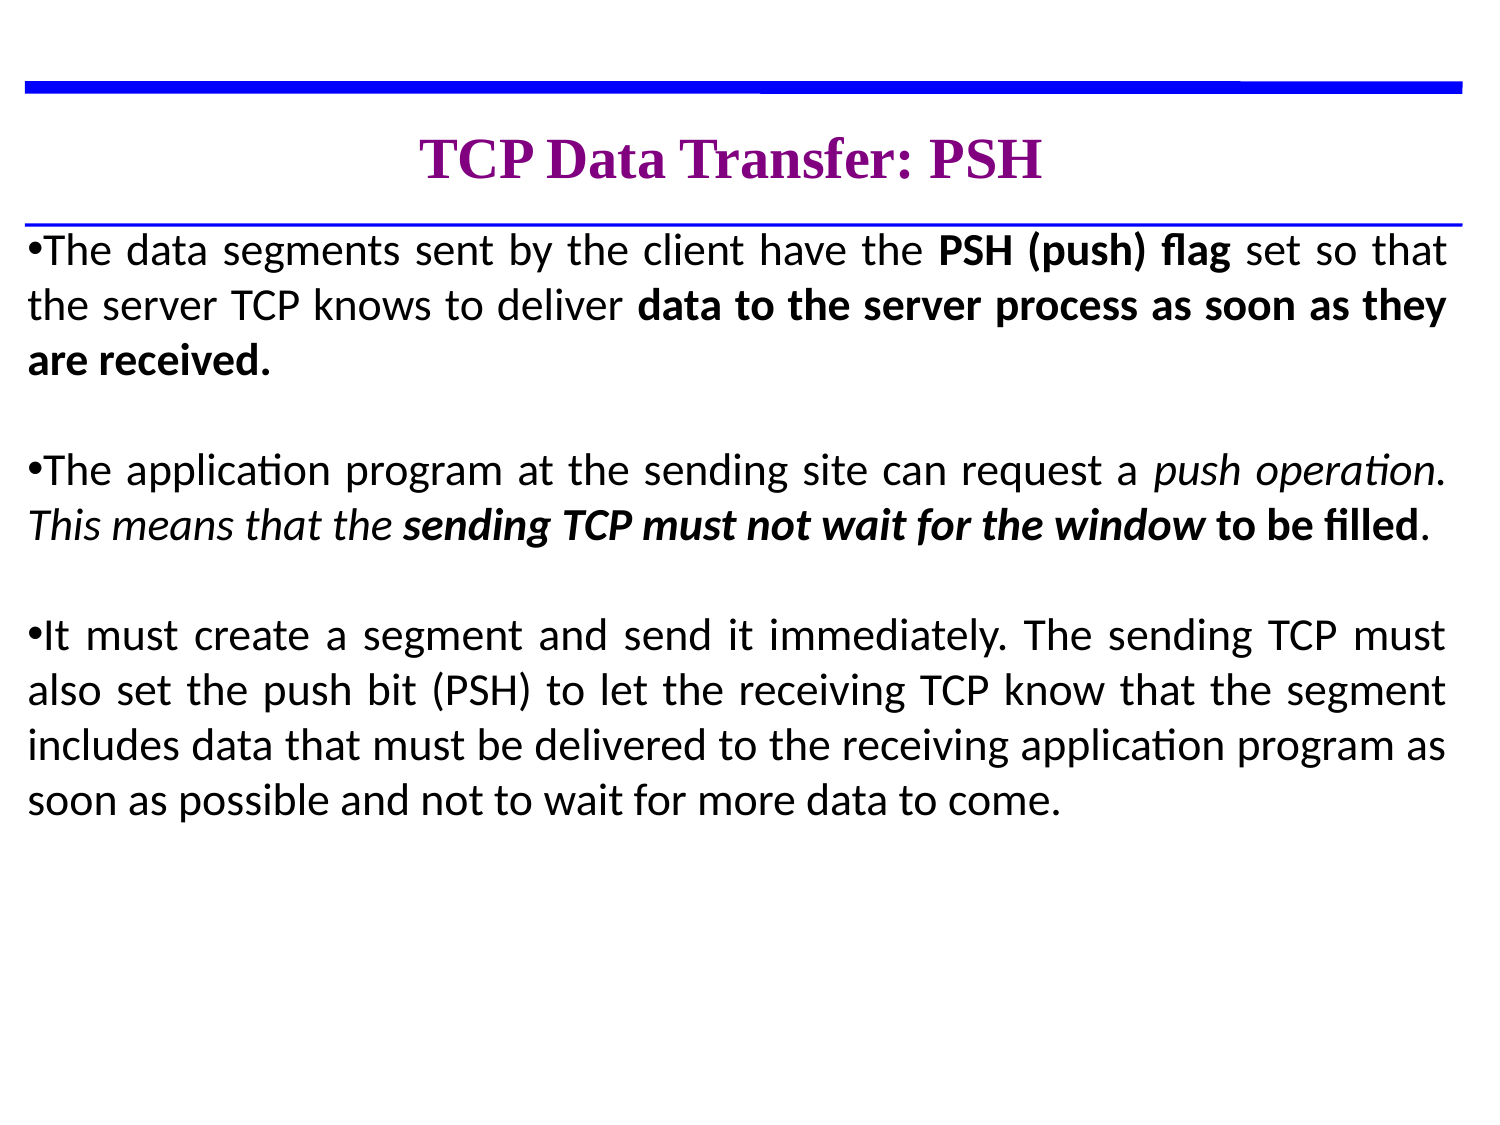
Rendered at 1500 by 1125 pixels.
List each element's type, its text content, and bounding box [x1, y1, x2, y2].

text_box The data segments sent by the client have the PSH (push) flag set so that the server TCP knows to deliver data to the server process as soon as they are received. The application program at the sending site can request a push operation. This means that the sending TCP must not wait for the window to be filled. It must create a segment and send it immediately. The sending TCP must also set the push bit (PSH) to let the receiving TCP know that the segment includes data that must be delivered to the receiving application program as soon as possible and not to wait for more data to come. [12, 212, 1463, 832]
text_box TCP Data Transfer: PSH [124, 112, 1338, 200]
